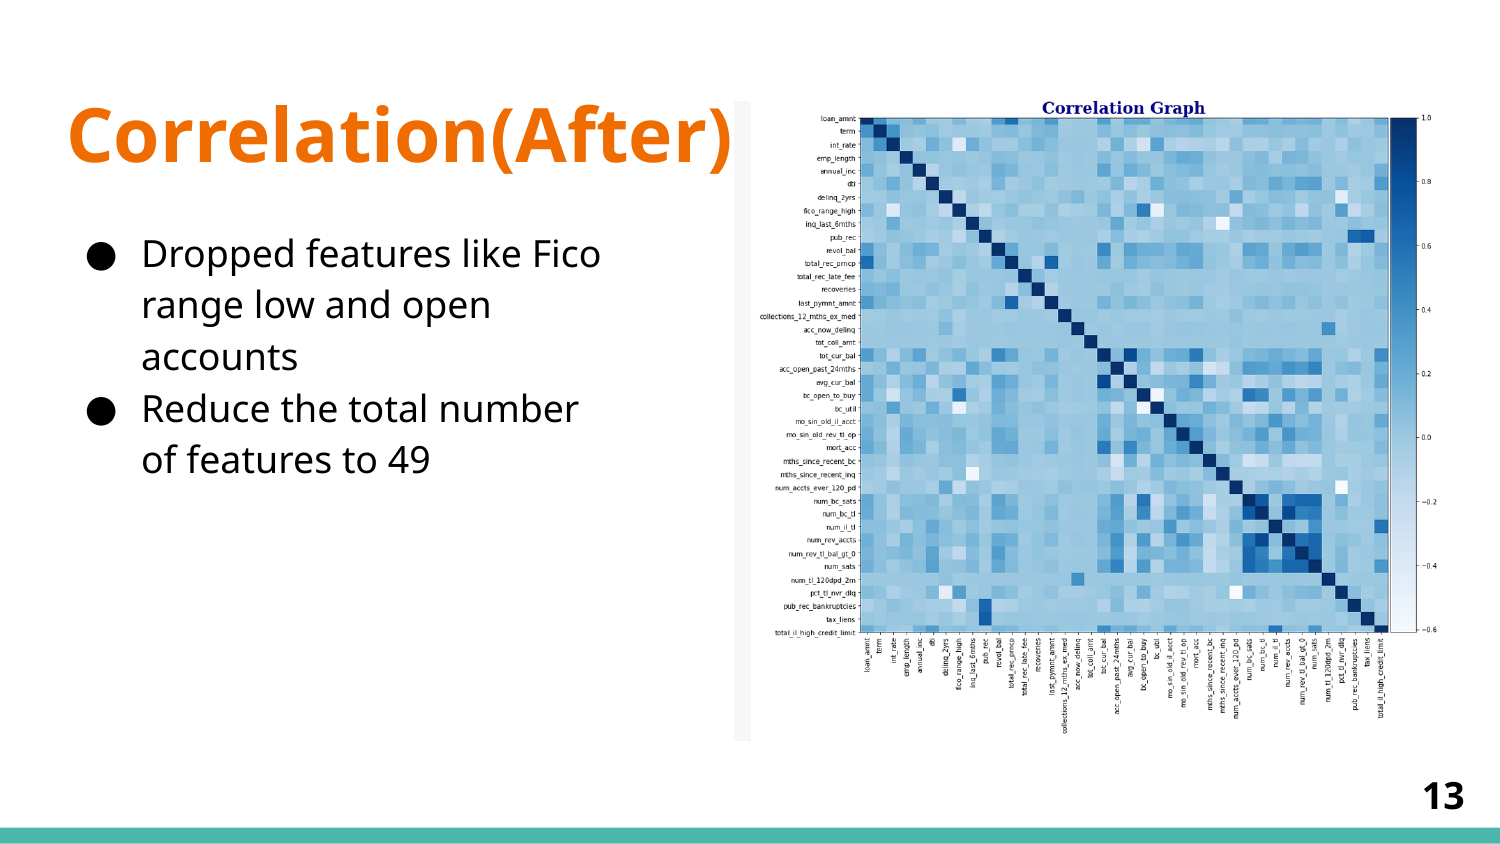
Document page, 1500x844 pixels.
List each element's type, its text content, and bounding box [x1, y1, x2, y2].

list Dropped features like Fico range low and open accounts Reduce the total number of features to 49 [51, 207, 639, 750]
title Correlation(After) [51, 72, 1449, 189]
picture [734, 100, 1465, 743]
slide_number 13 [1389, 764, 1480, 830]
